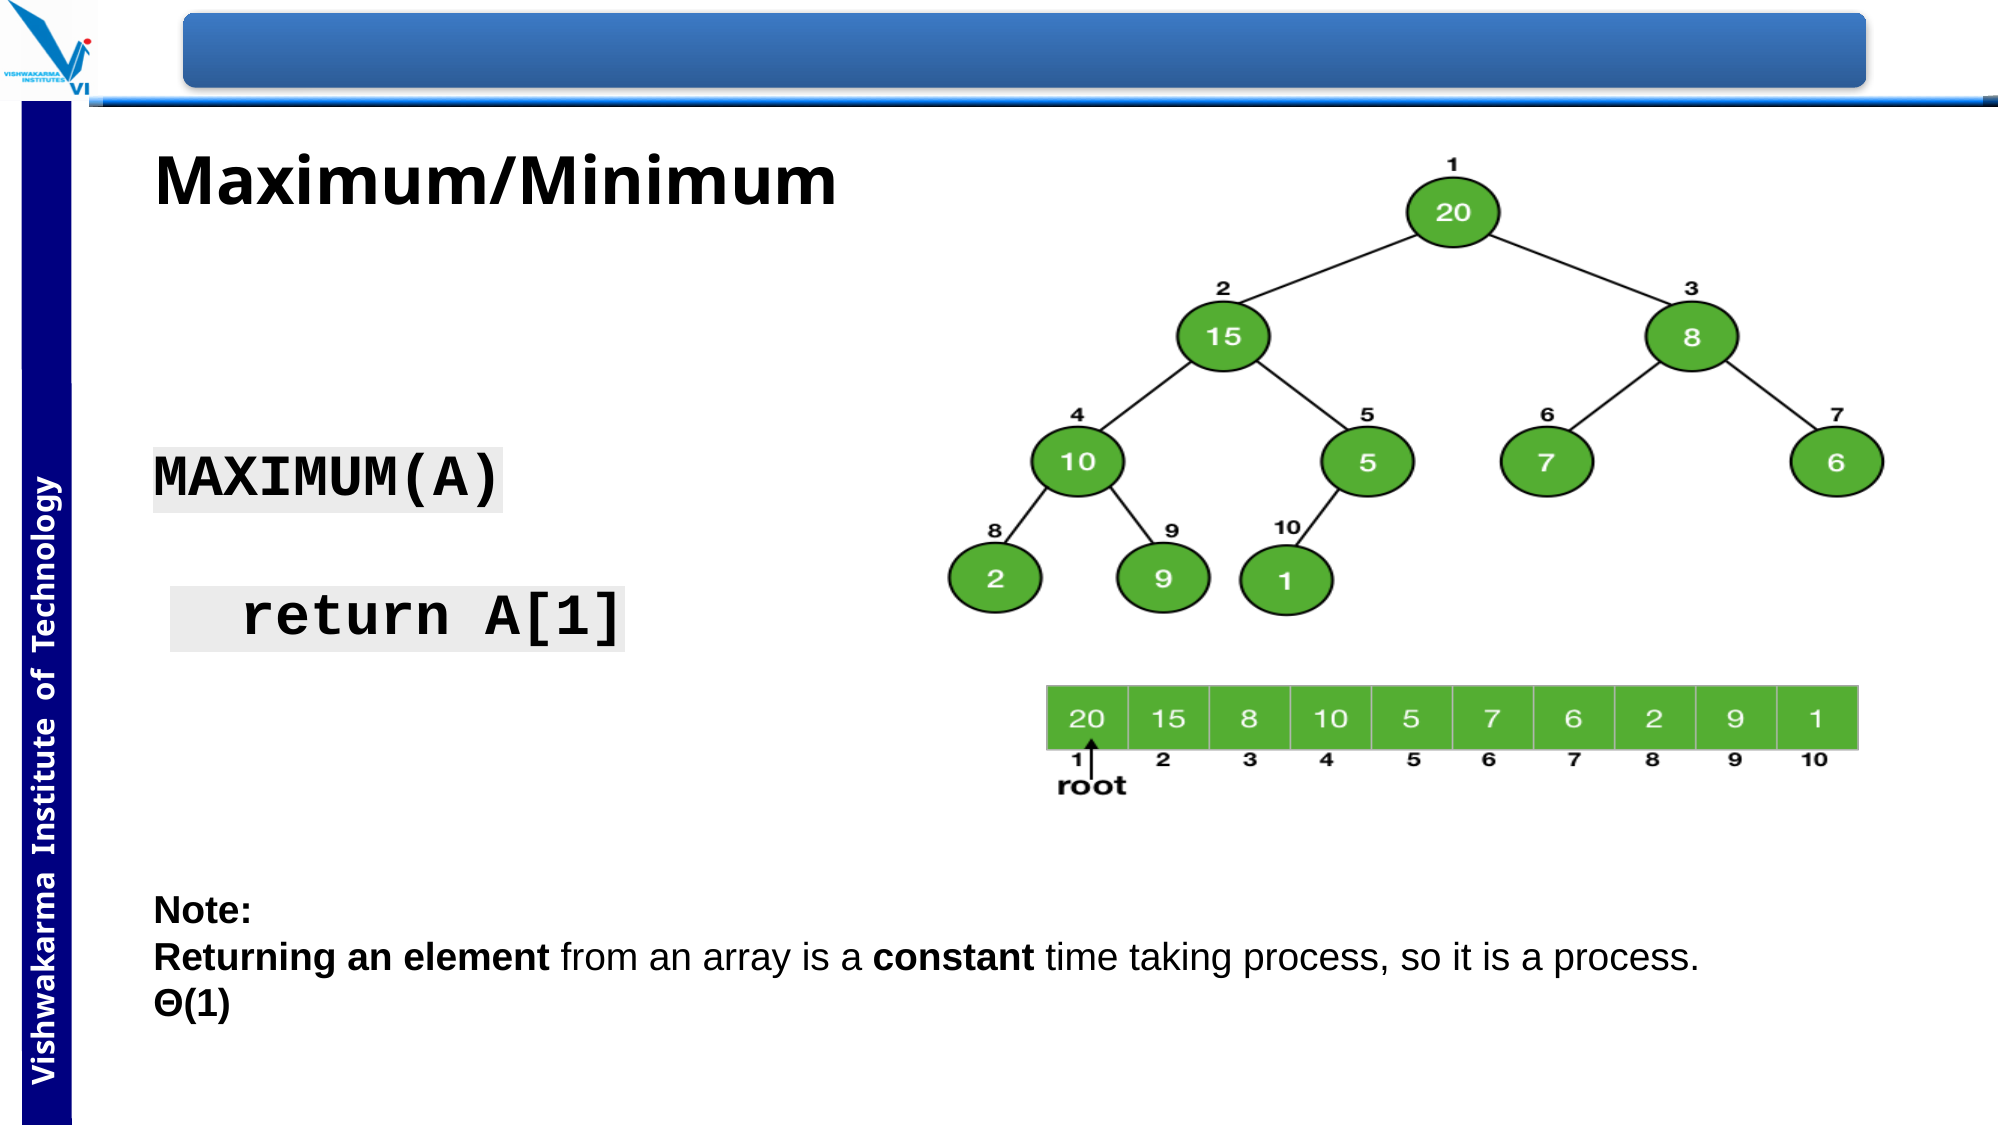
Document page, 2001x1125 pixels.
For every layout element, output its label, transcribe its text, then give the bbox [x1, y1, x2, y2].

picture [0, 0, 1998, 107]
text_box Note: Returning an element from an array is a constant time taking process, so it is a process. Θ(1) [133, 864, 1952, 1045]
text_box MAXIMUM(A) return A[1] [133, 417, 805, 735]
picture [945, 145, 1887, 806]
list Maximum/Minimum [133, 109, 1961, 1050]
